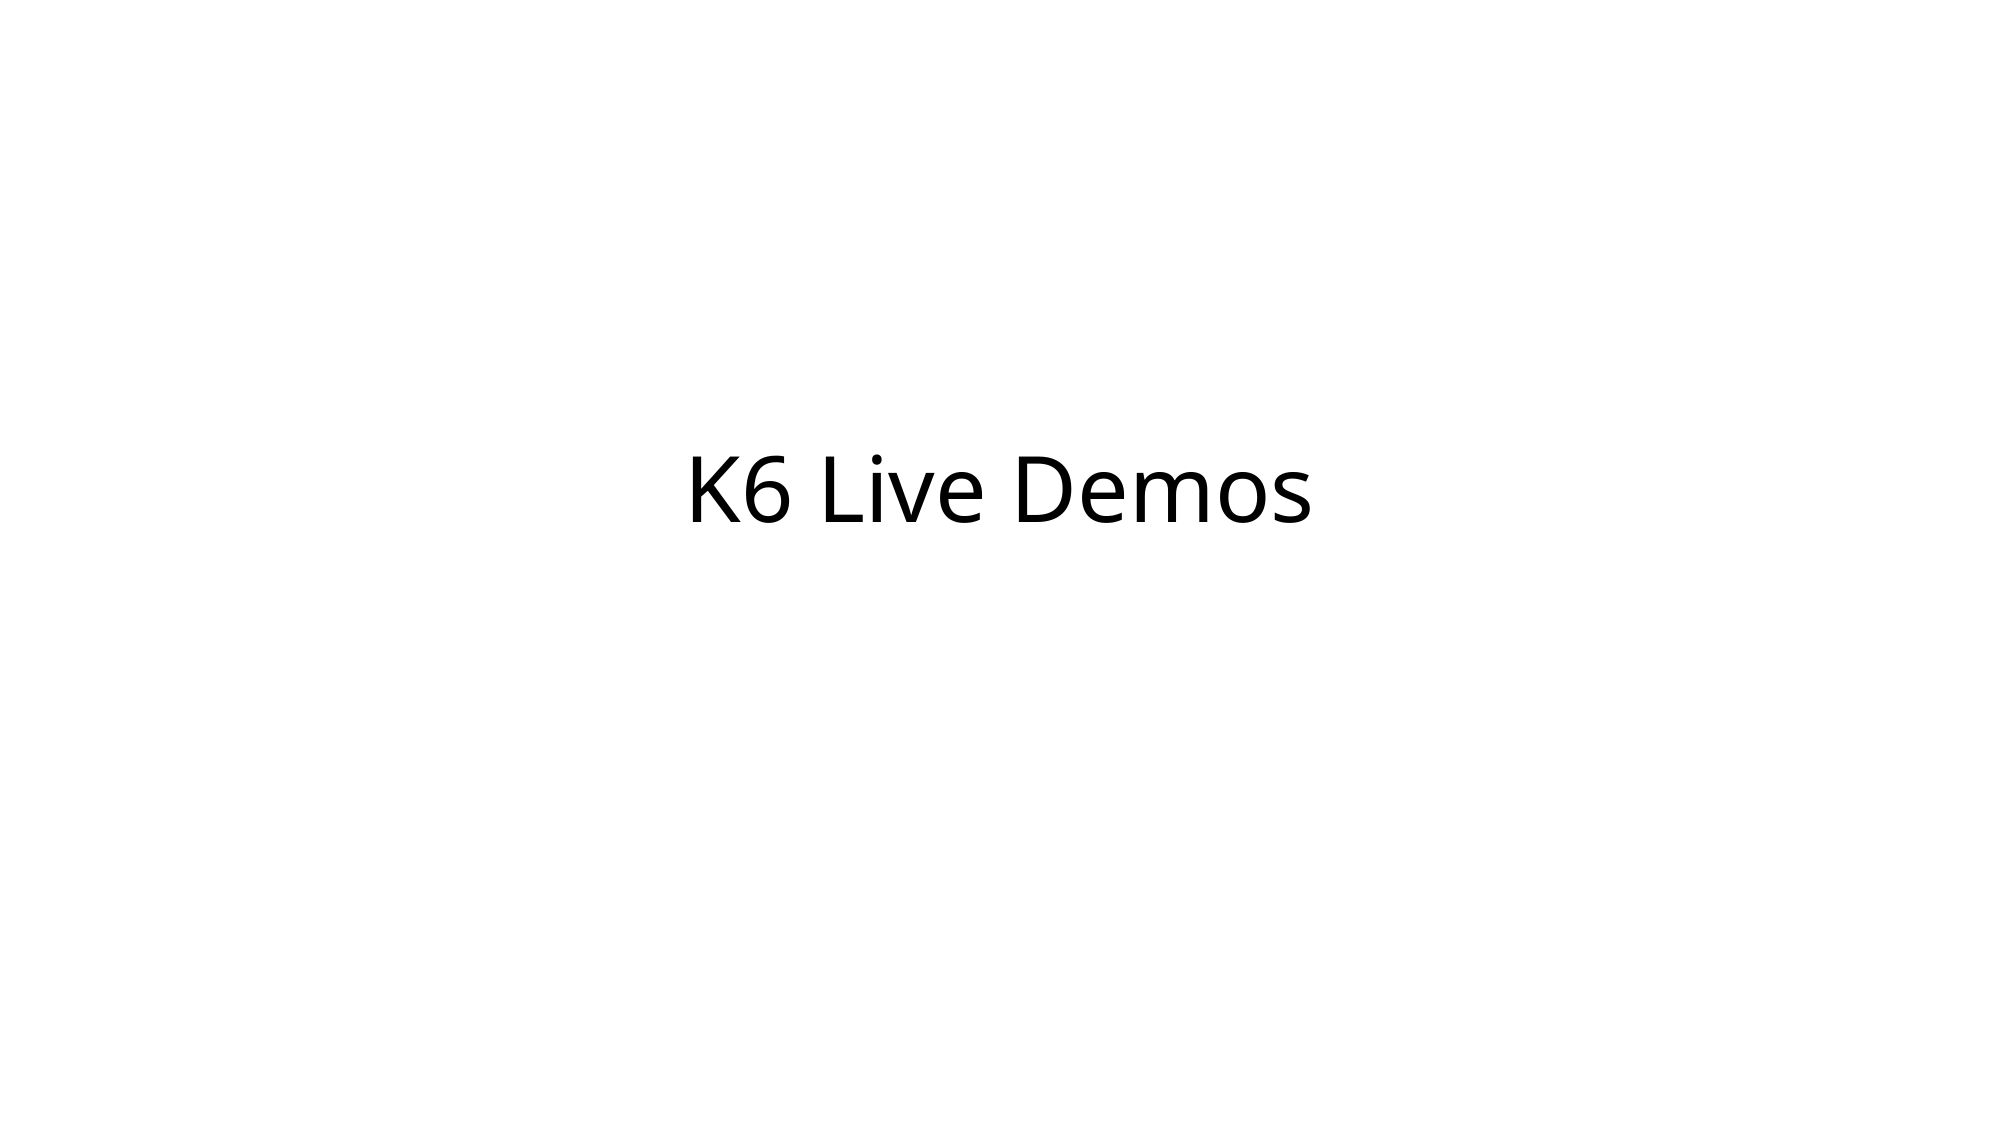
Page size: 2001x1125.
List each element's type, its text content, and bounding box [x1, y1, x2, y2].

title K6 Live Demos [137, 384, 1863, 603]
